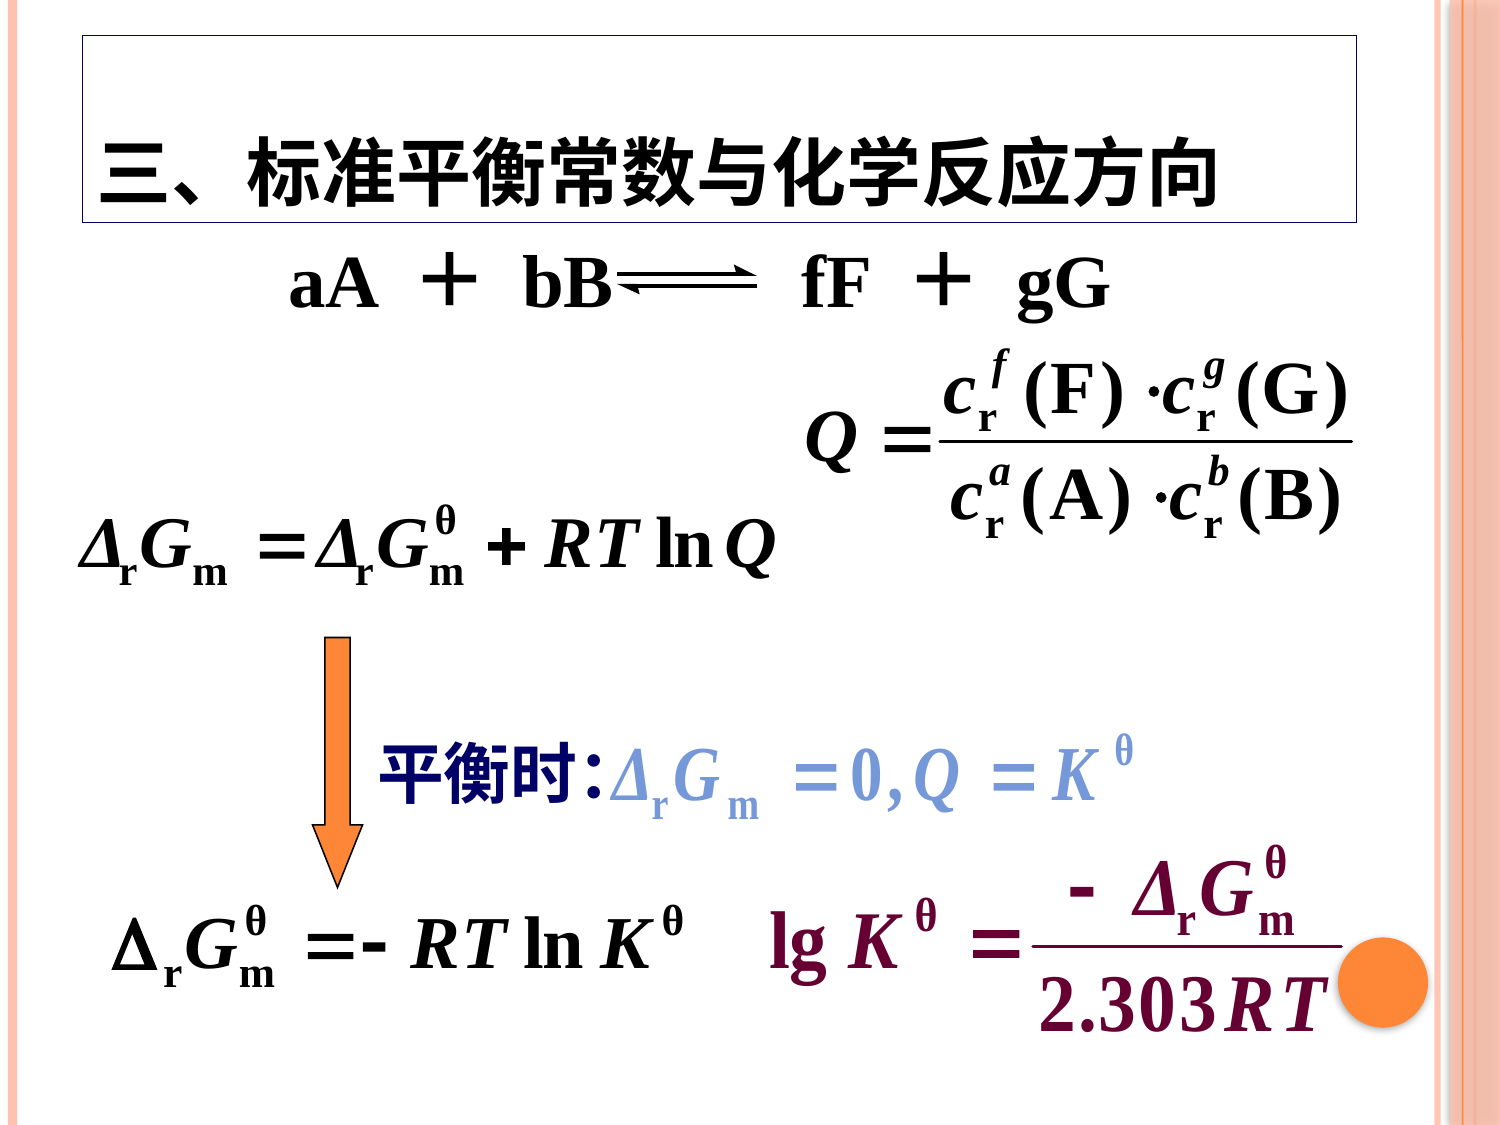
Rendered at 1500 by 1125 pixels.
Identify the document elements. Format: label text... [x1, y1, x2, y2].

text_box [794, 329, 1371, 556]
title 三、标准平衡常数与化学反应方向 [82, 35, 1357, 223]
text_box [99, 824, 1352, 1046]
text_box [311, 636, 1145, 821]
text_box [272, 224, 1223, 331]
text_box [64, 488, 796, 599]
